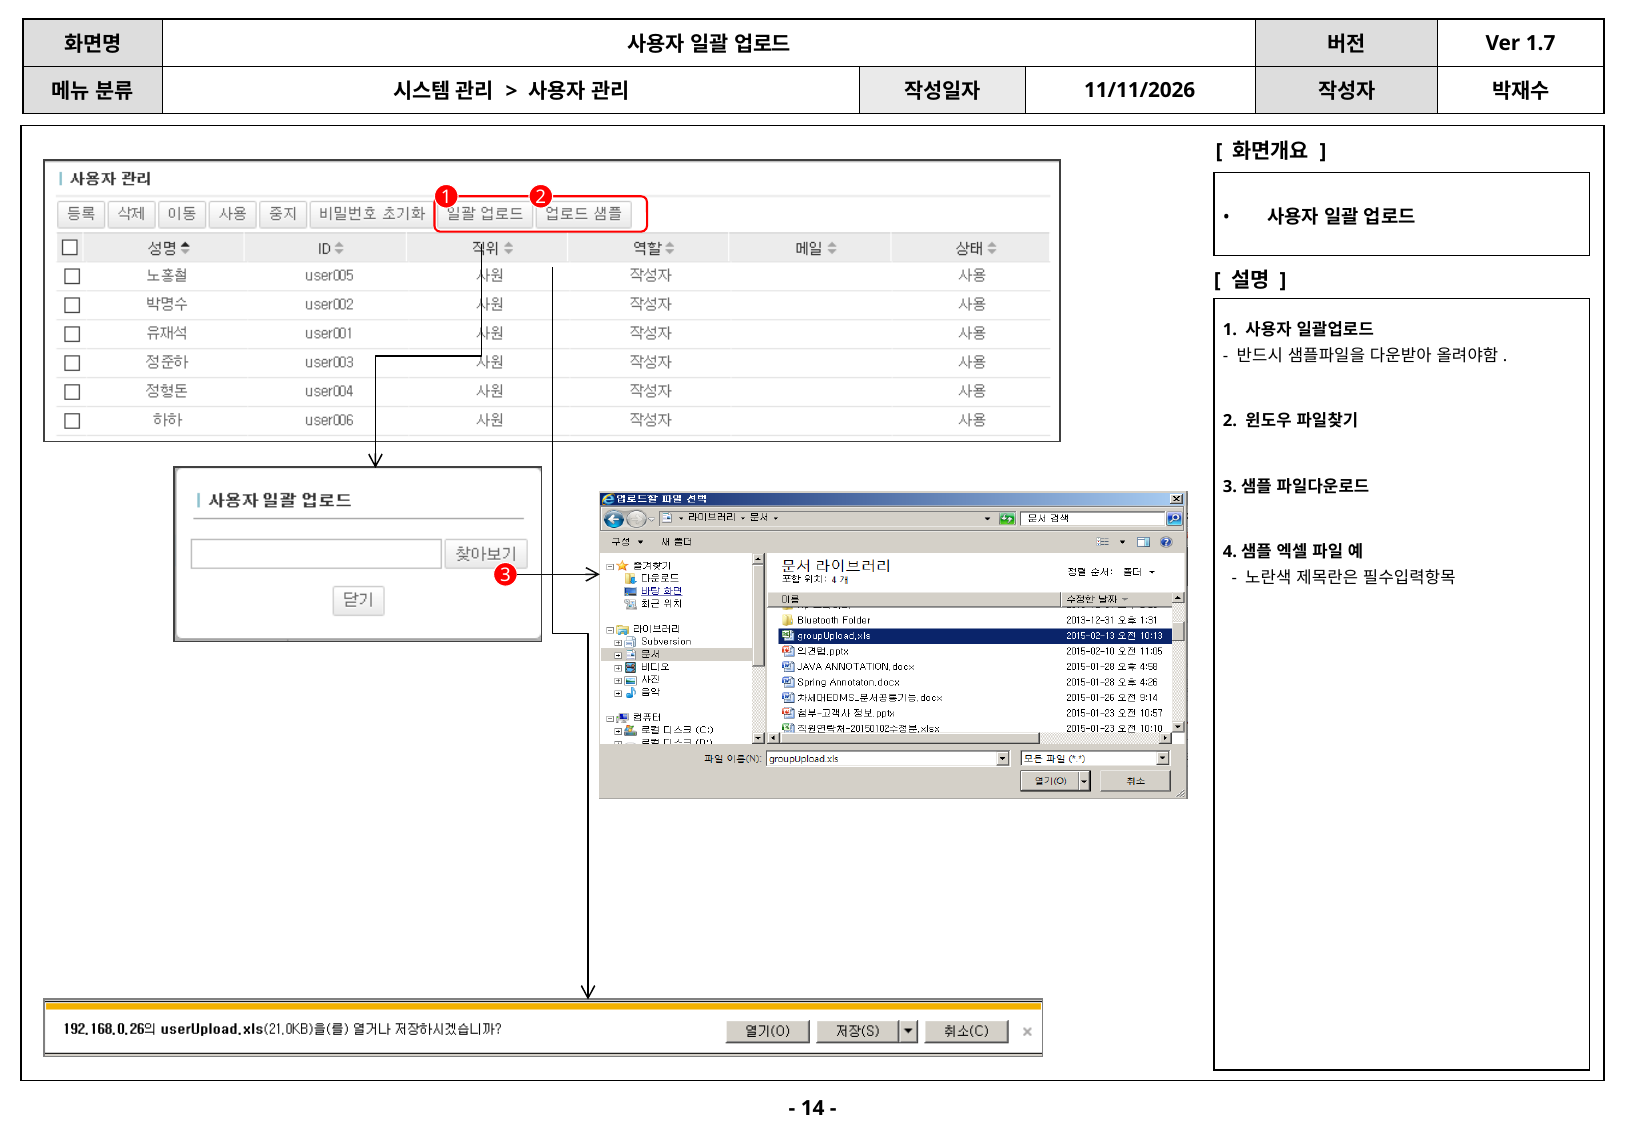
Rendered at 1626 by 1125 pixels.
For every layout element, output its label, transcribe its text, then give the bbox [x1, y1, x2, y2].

text_box [ 화면개요 ] [1215, 137, 1327, 163]
picture [44, 160, 1060, 441]
table_cell 박재수 [1438, 67, 1603, 113]
table_cell 작성자 [1256, 67, 1437, 113]
picture [44, 999, 1043, 1056]
table_cell 작성일자 [860, 67, 1025, 113]
picture [599, 491, 1188, 799]
table_header Ver 1.7 [1438, 20, 1603, 66]
table_header 화면명 [24, 20, 162, 66]
text_box 사용자 일괄 업로드 [1214, 172, 1590, 256]
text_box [316, 302, 541, 410]
text_box [ 설명 ] [1213, 267, 1287, 293]
text_box 1. 사용자 일괄업로드 - 반드시 샘플파일을 다운받아 올려야함. 2. 윈도우 파일찾기 3.샘플 파일다운로드 4.샘플 엑셀 파일 예 - 노란색 제목란은 필수입력항목 [1214, 298, 1590, 1071]
table_cell 메뉴 분류 [24, 67, 162, 113]
table_cell 시스템 관리 > 사용자 관리 [163, 67, 859, 113]
table_cell [1026, 67, 1255, 113]
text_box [203, 615, 594, 652]
table_header 버전 [1256, 20, 1437, 66]
table_header 사용자 일괄 업로드 [163, 20, 1255, 66]
picture [174, 467, 542, 641]
